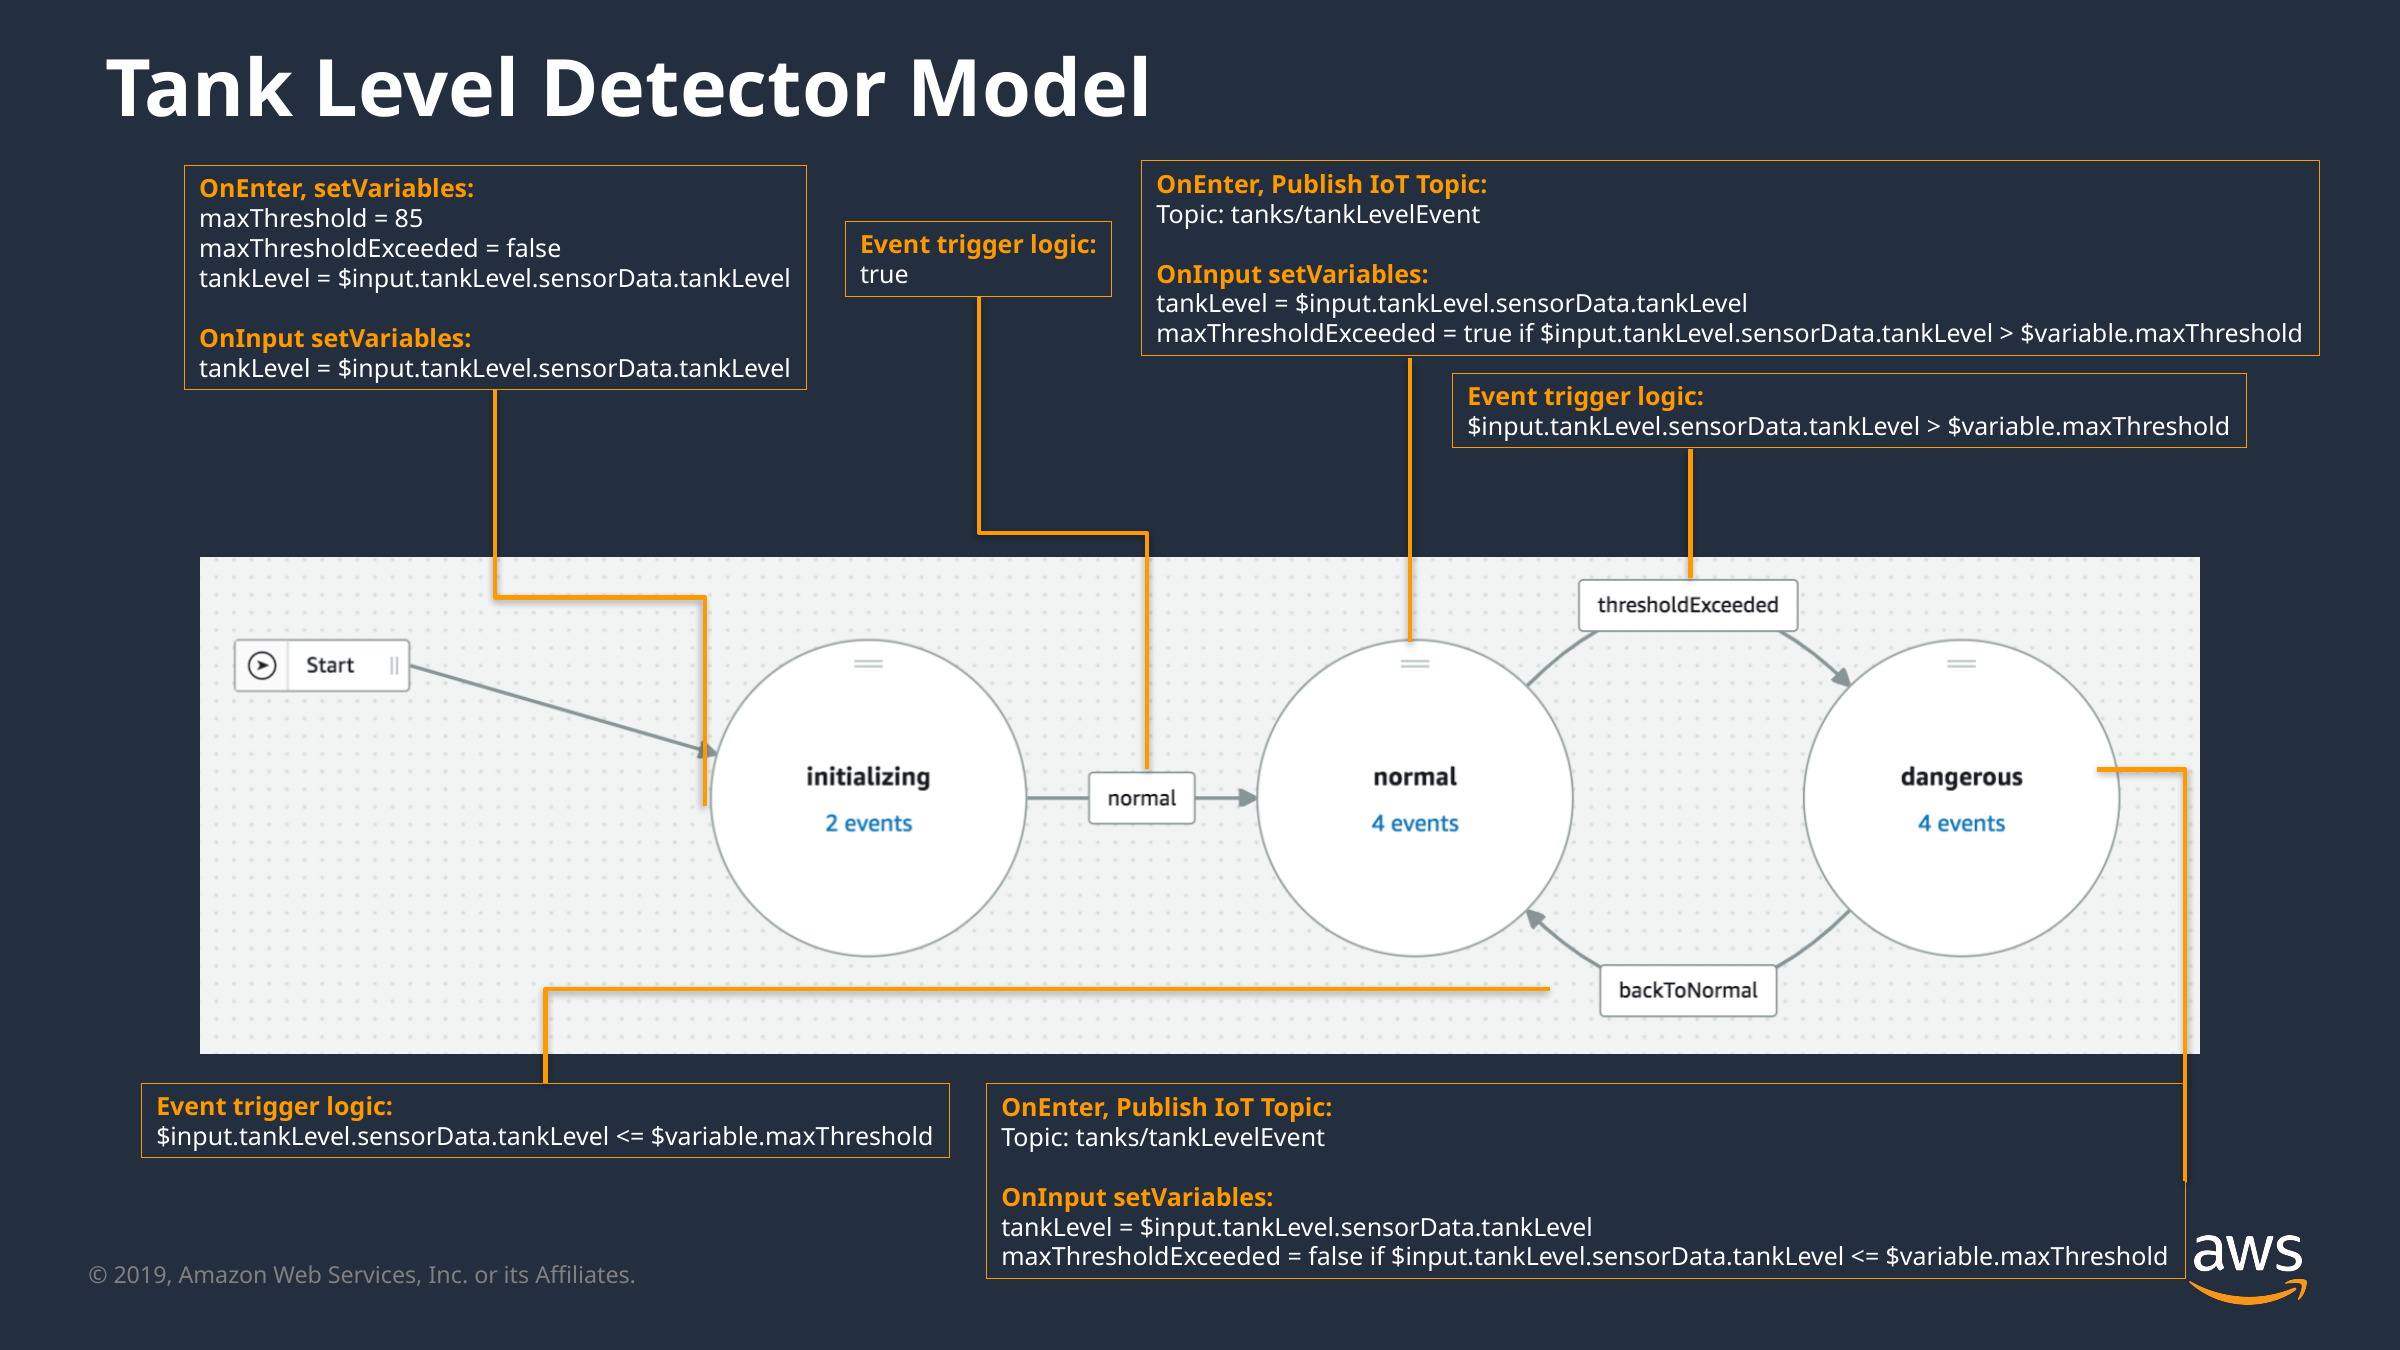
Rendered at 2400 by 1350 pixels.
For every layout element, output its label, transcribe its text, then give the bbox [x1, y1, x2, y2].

text_box Event trigger logic: $input.tankLevel.sensorData.tankLevel <= $variable.maxThreshold [141, 1083, 950, 1158]
text_box Event trigger logic: $input.tankLevel.sensorData.tankLevel > $variable.maxThreshold [1452, 373, 2247, 448]
picture [2189, 1235, 2307, 1305]
picture [199, 557, 2201, 1054]
text_box OnEnter, setVariables: maxThreshold = 85 maxThresholdExceeded = false tankLevel = $input.tankLevel.sensorData.tankLevel OnInput setVariables: tankLevel = $input.tankLevel.sensorData.tankLevel [184, 165, 807, 390]
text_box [1927, 938, 2342, 1014]
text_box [393, 493, 807, 704]
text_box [545, 988, 1551, 1084]
text_box OnEnter, Publish IoT Topic: Topic: tanks/tankLevelEvent OnInput setVariables: tankLevel = $input.tankLevel.sensorData.tankLevel maxThresholdExceeded = false if $input.tankLevel.sensorData.tankLevel <= $variable.maxThreshold [986, 1083, 2186, 1279]
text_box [826, 449, 1299, 618]
title Tank Level Detector Model [90, 30, 2307, 174]
text_box Event trigger logic: true [845, 221, 1112, 297]
text_box OnEnter, Publish IoT Topic: Topic: tanks/tankLevelEvent OnInput setVariables: tankLevel = $input.tankLevel.sensorData.tankLevel maxThresholdExceeded = true if $input.tankLevel.sensorData.tankLevel > $variable.maxThreshold [1141, 160, 2320, 356]
